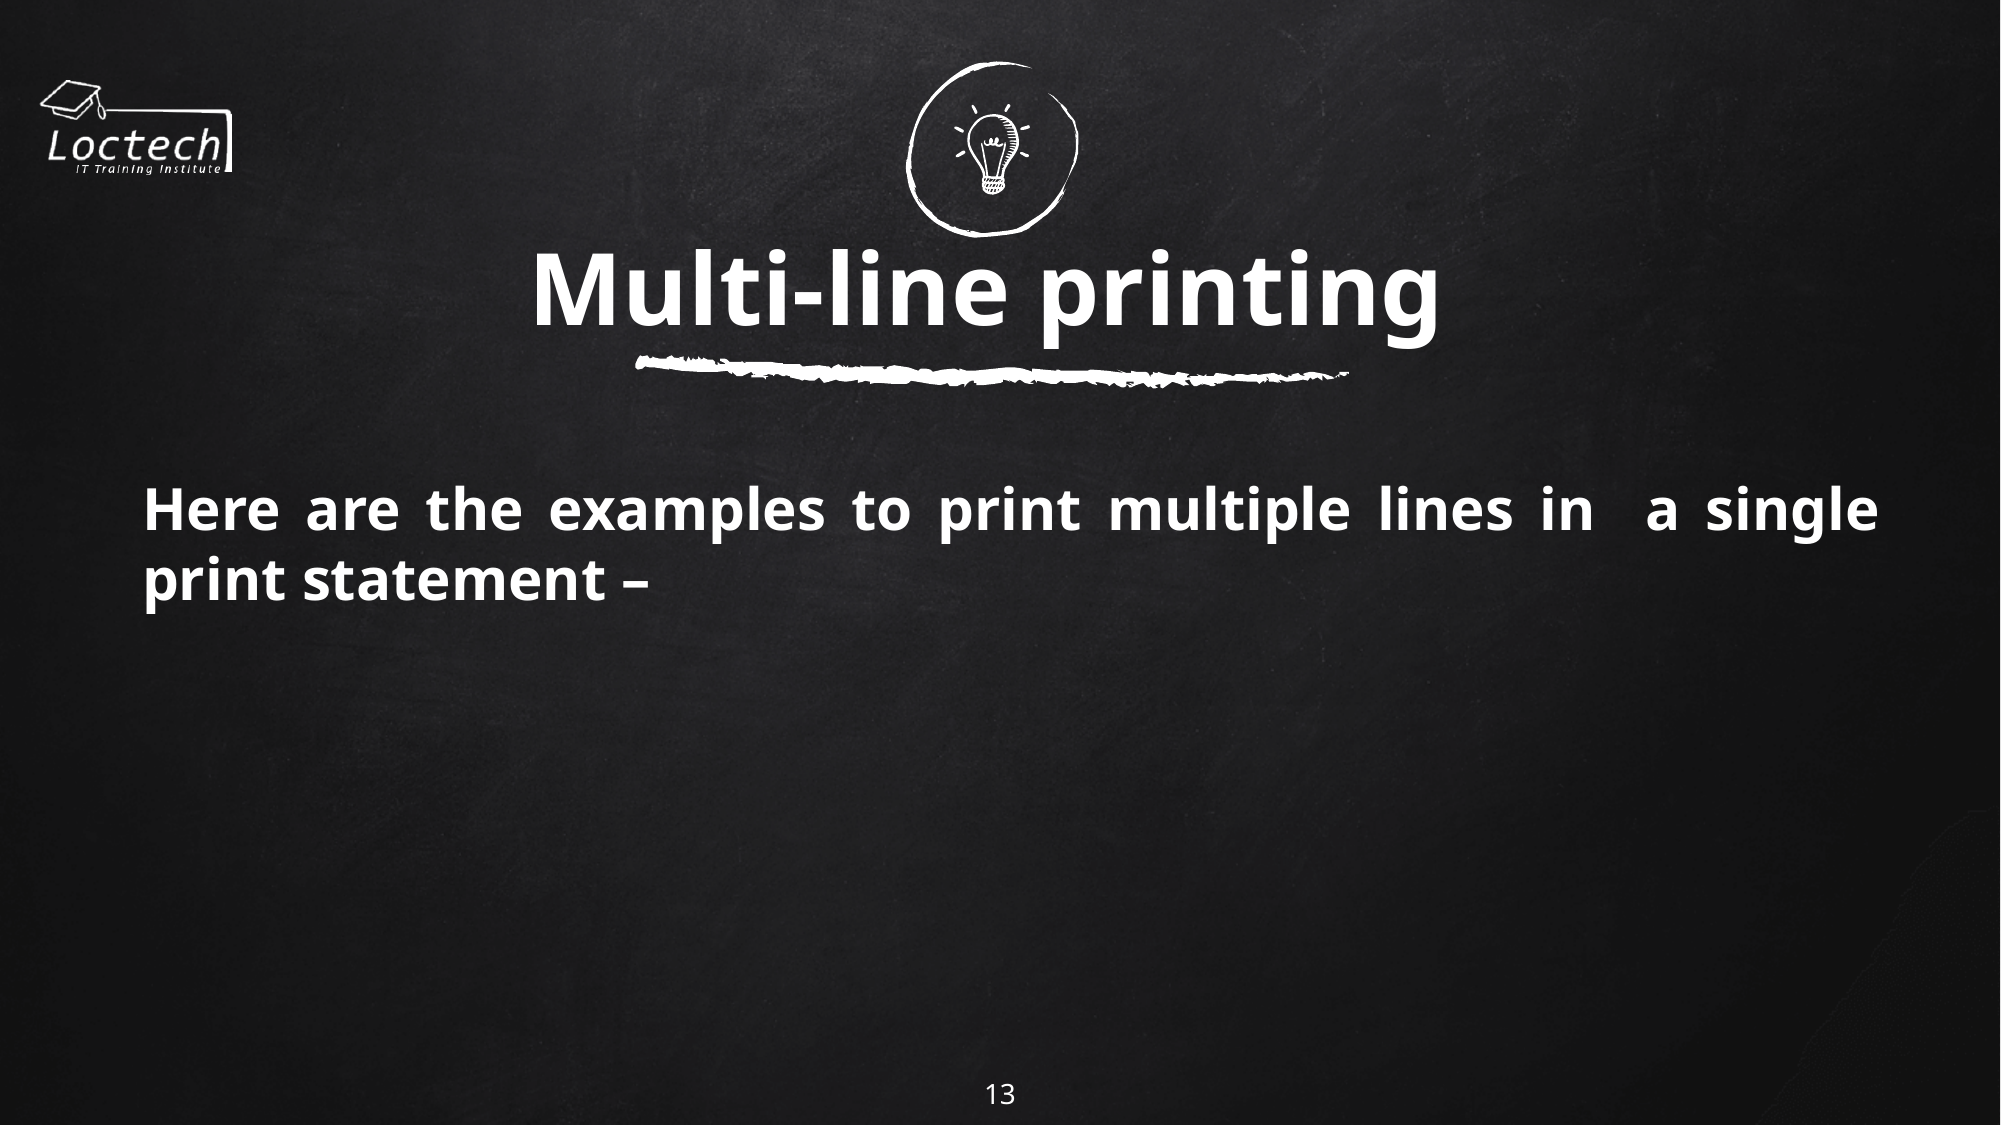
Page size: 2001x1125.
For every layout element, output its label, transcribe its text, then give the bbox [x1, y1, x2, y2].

text_box [905, 61, 1079, 238]
text_box [1004, 104, 1011, 112]
text_box [971, 104, 978, 114]
text_box [954, 126, 964, 133]
title Multi-line printing [0, 205, 2000, 393]
text_box [635, 355, 1349, 389]
slide_number 13 [939, 1057, 1060, 1125]
text_box [955, 150, 966, 158]
picture [0, 0, 2001, 1125]
text_box [967, 114, 1019, 195]
text_box [1019, 152, 1029, 158]
list Here are the examples to print multiple lines in a single print statement – [99, 452, 1900, 1058]
text_box [1020, 125, 1030, 130]
